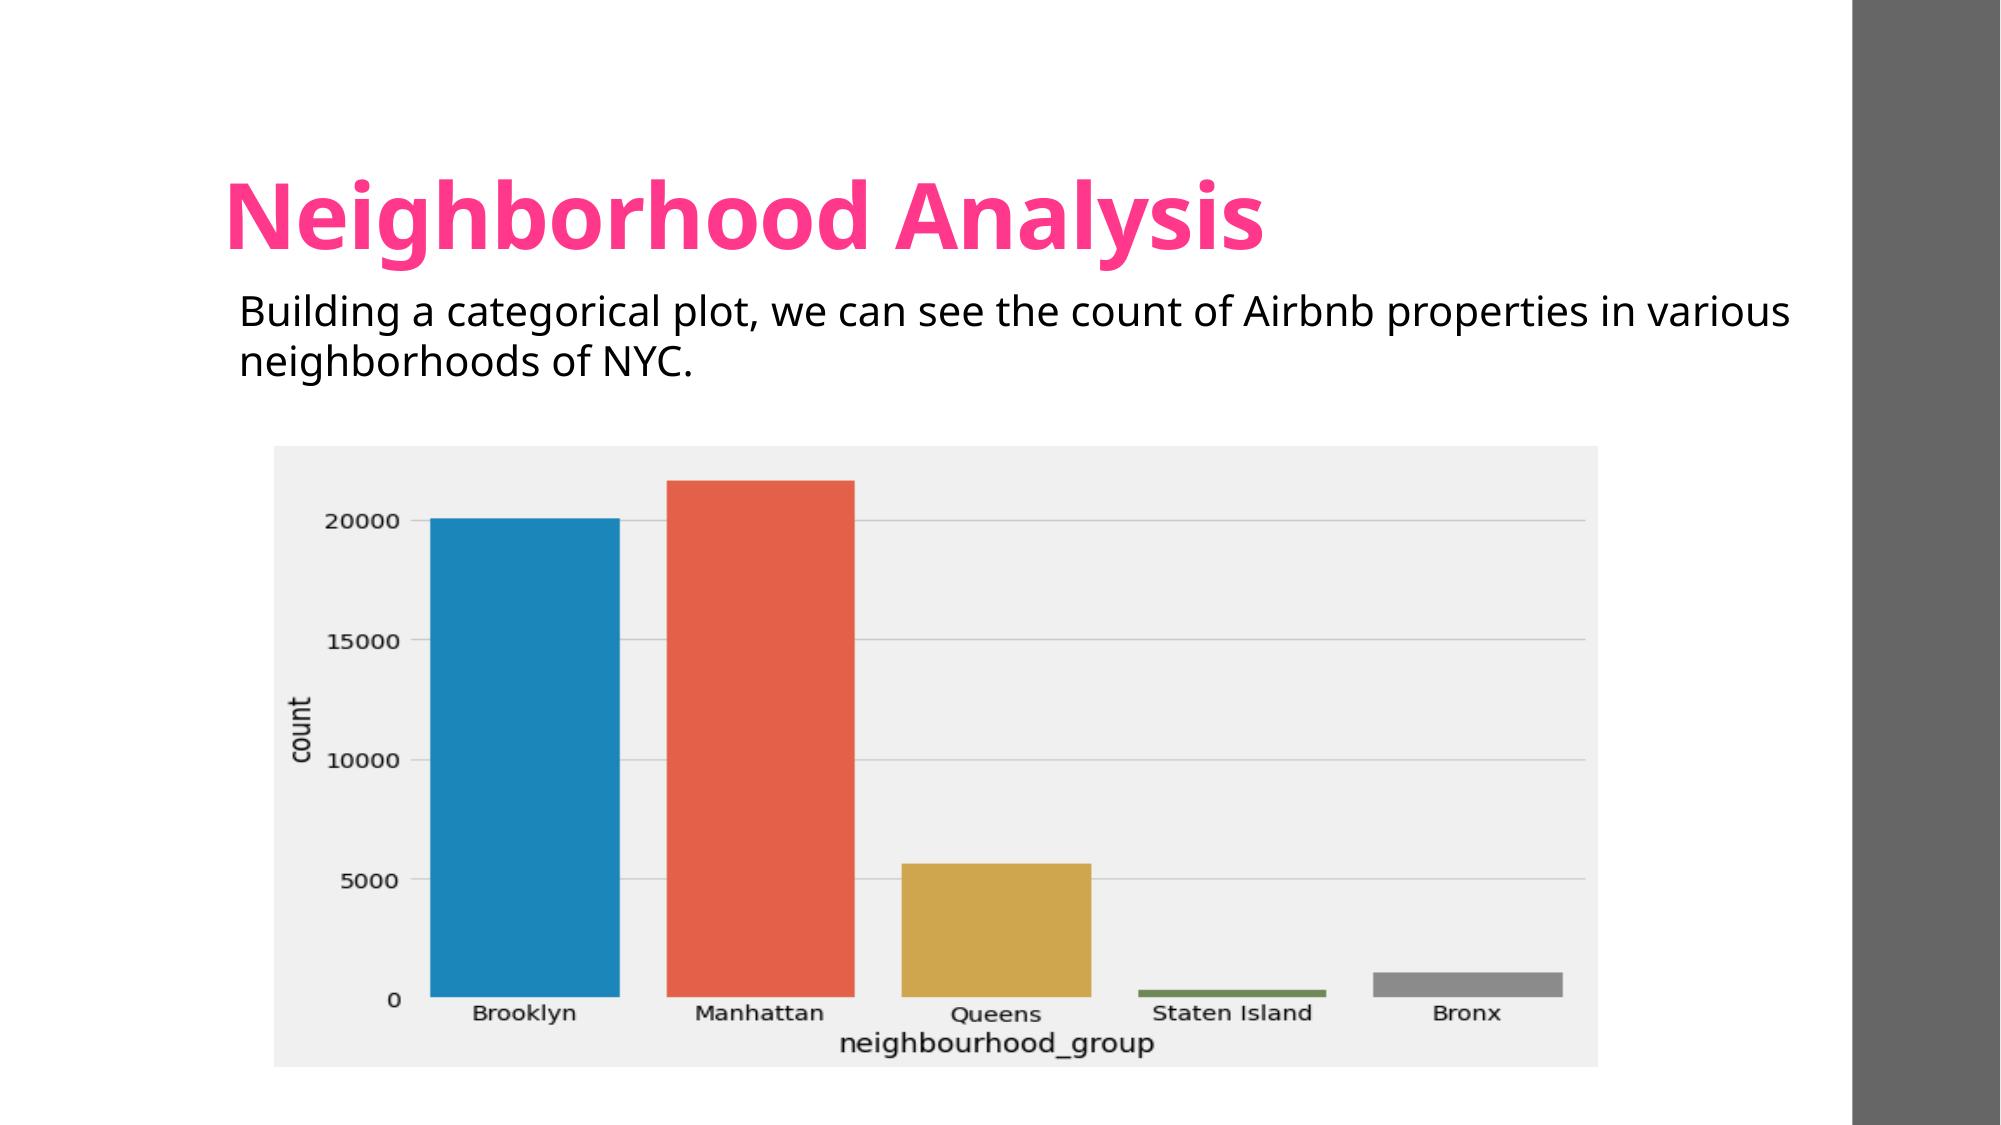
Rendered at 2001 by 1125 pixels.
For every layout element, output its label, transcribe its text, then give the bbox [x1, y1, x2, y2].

picture [274, 446, 1598, 1067]
title Neighborhood Analysis [206, 43, 1797, 278]
text_box Building a categorical plot, we can see the count of Airbnb properties in various neighborhoods of NYC. [224, 277, 1954, 393]
